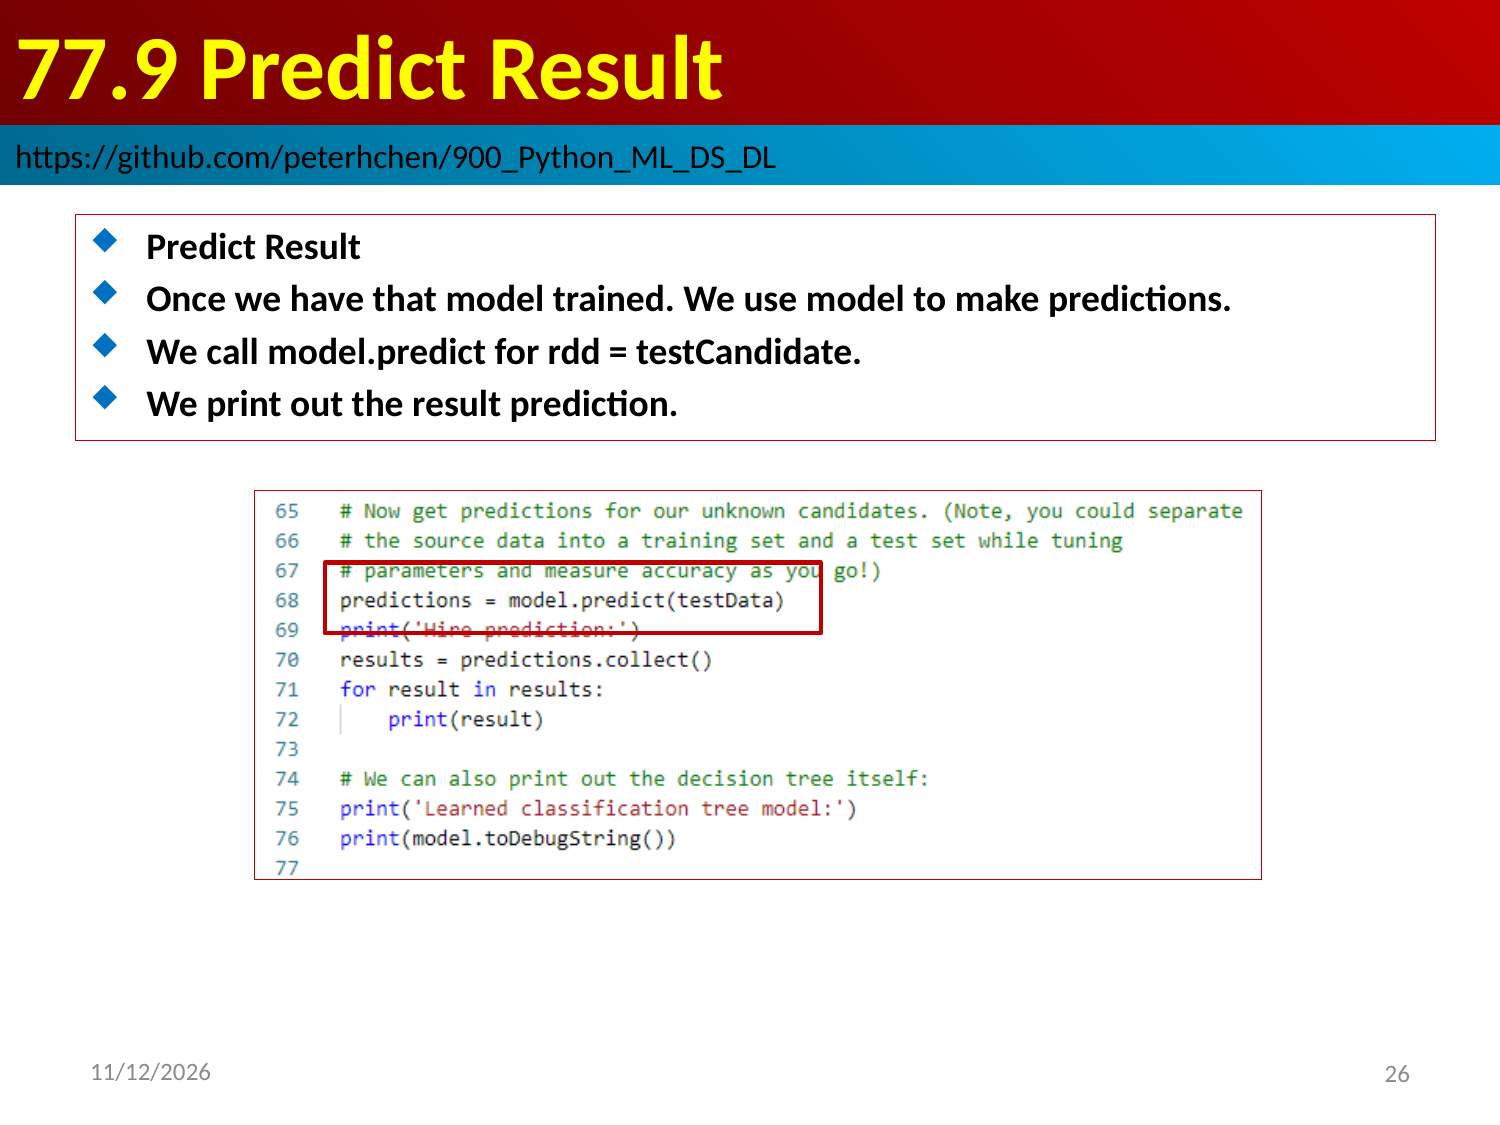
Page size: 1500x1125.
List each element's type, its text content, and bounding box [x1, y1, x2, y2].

picture [254, 490, 1262, 880]
subtitle Predict Result Once we have that model trained. We use model to make predictions. We call model.predict for rdd = testCandidate. We print out the result prediction. [75, 214, 1436, 441]
text_box https://github.com/peterhchen/900_Python_ML_DS_DL [0, 125, 1500, 185]
slide_number 26 [1074, 1042, 1425, 1103]
title 77.9 Predict Result [0, 0, 1500, 125]
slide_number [75, 1040, 425, 1101]
